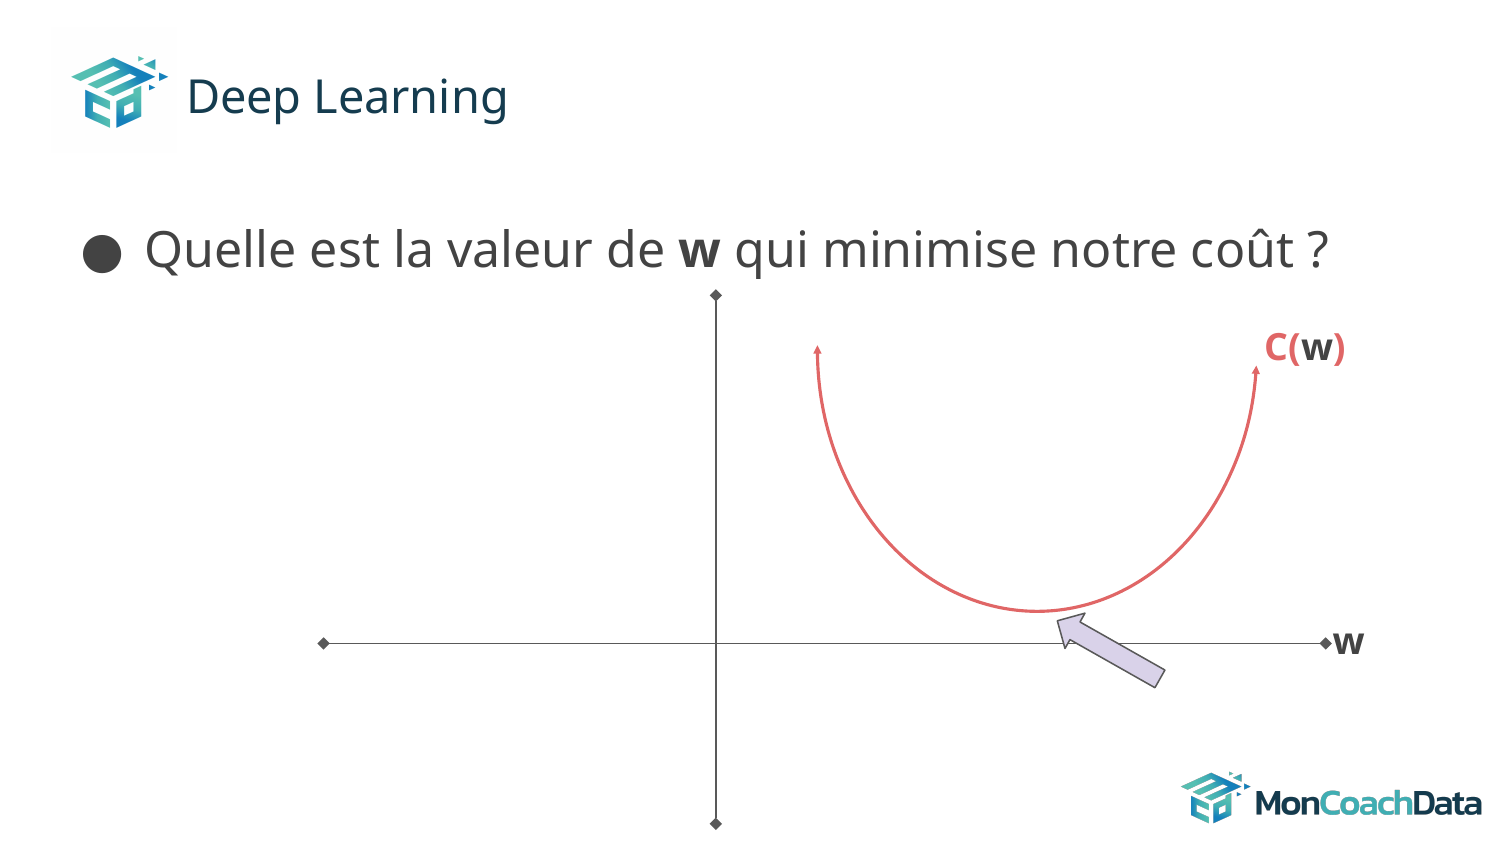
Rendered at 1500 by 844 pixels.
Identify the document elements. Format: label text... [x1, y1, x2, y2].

list w [1317, 599, 1444, 688]
text_box [813, 345, 1254, 612]
text_box [1057, 613, 1116, 642]
text_box [1091, 652, 1165, 688]
title Deep Learning [171, 48, 1449, 143]
list Quelle est la valeur de w qui minimise notre coût ? [51, 189, 1449, 316]
picture [1162, 750, 1500, 844]
picture [51, 27, 177, 153]
list C(w) [1249, 305, 1500, 395]
